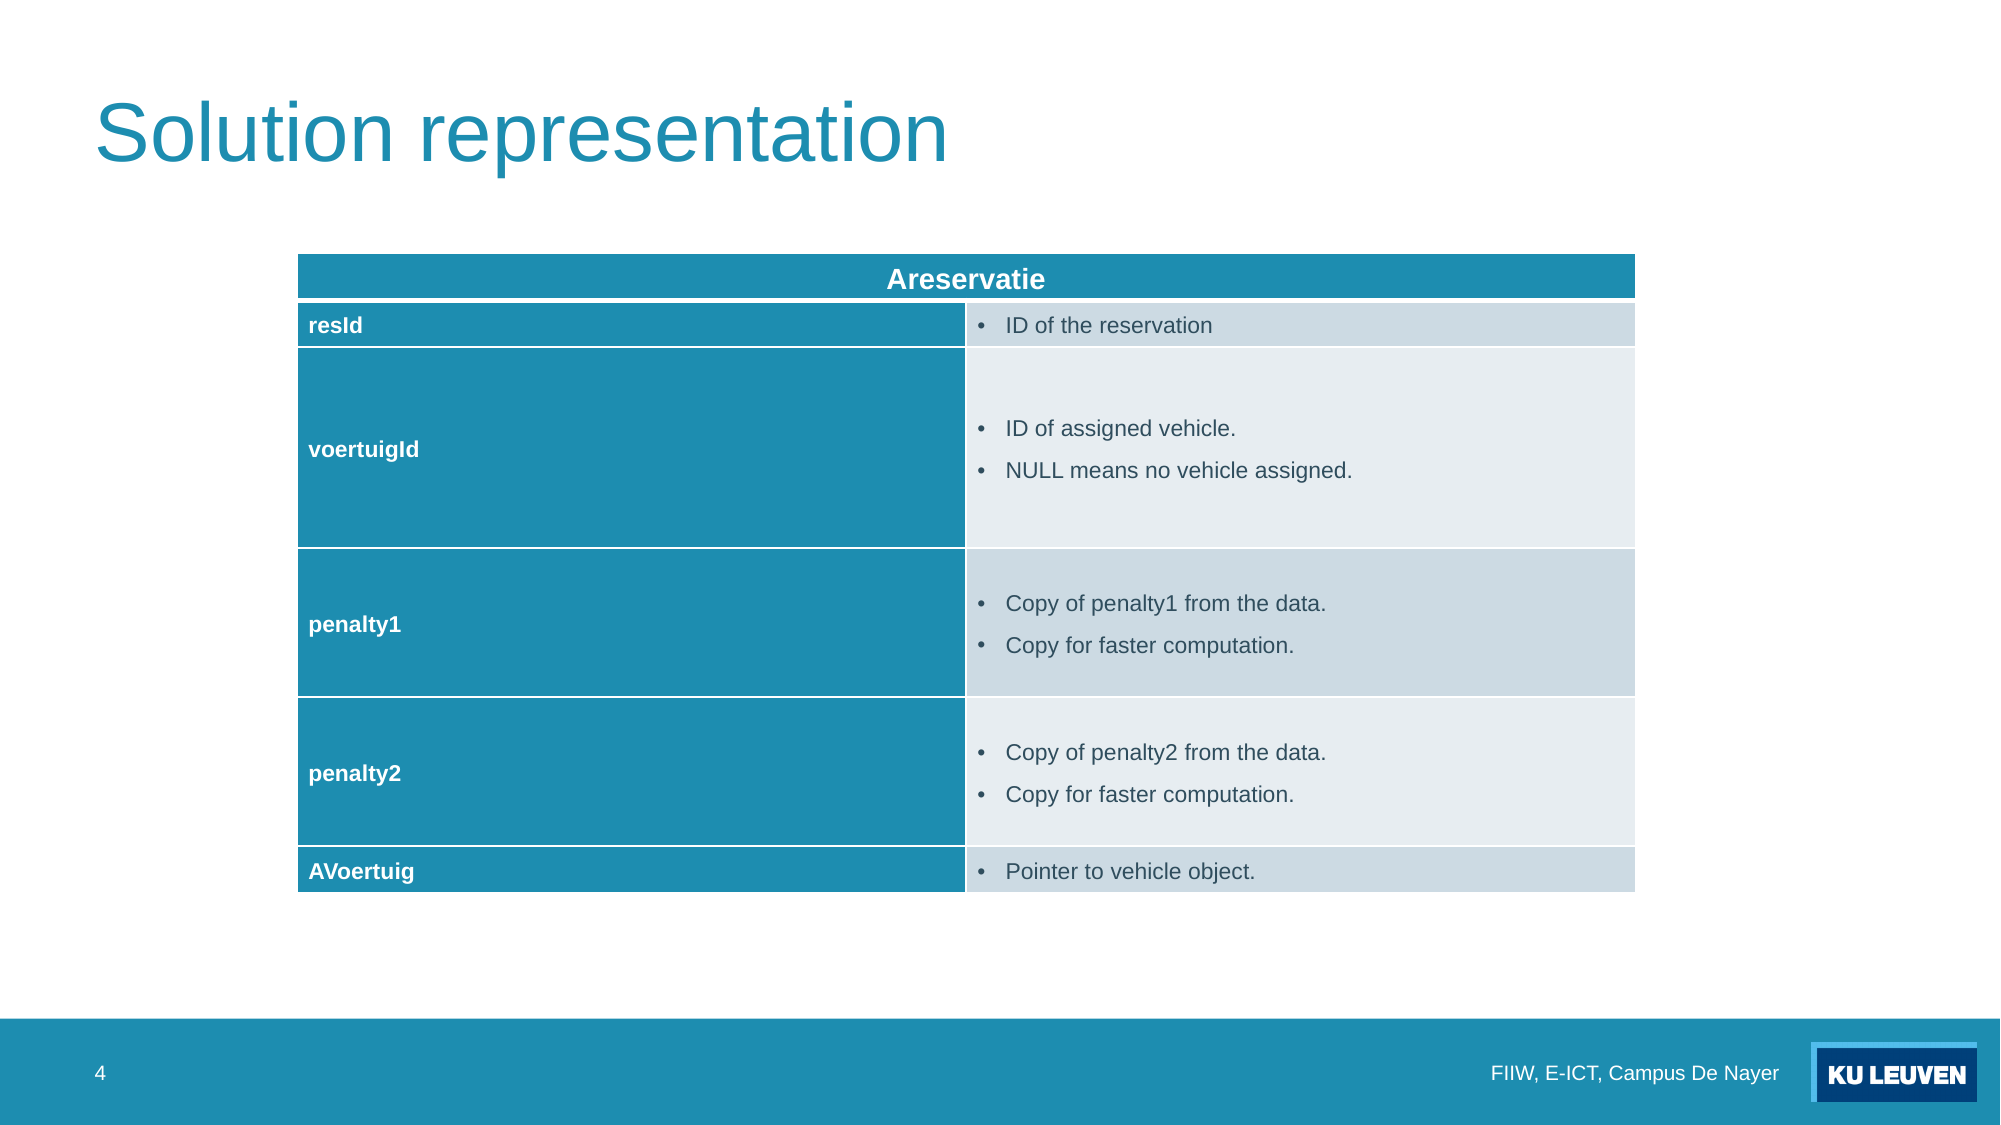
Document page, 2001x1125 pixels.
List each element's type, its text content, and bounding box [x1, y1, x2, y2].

table_header Areservatie [298, 254, 1635, 298]
table_cell Copy of penalty2 from the data. Copy for faster computation. [967, 698, 1635, 845]
table_cell resId [298, 303, 965, 346]
table_cell Copy of penalty1 from the data. Copy for faster computation. [967, 549, 1635, 696]
table_cell ID of the reservation [967, 303, 1635, 346]
table_cell Pointer to vehicle object. [967, 847, 1635, 892]
title Solution representation [94, 33, 1906, 223]
picture [1811, 1042, 1977, 1102]
footer FIIW, E-ICT, Campus De Nayer [989, 1018, 1809, 1125]
table_cell penalty1 [298, 549, 965, 696]
table_cell penalty2 [298, 698, 965, 845]
table_cell voertuigId [298, 348, 965, 547]
slide_number 4 [94, 1018, 201, 1125]
table_cell ID of assigned vehicle. NULL means no vehicle assigned. [967, 348, 1635, 547]
table_cell AVoertuig [298, 847, 965, 892]
